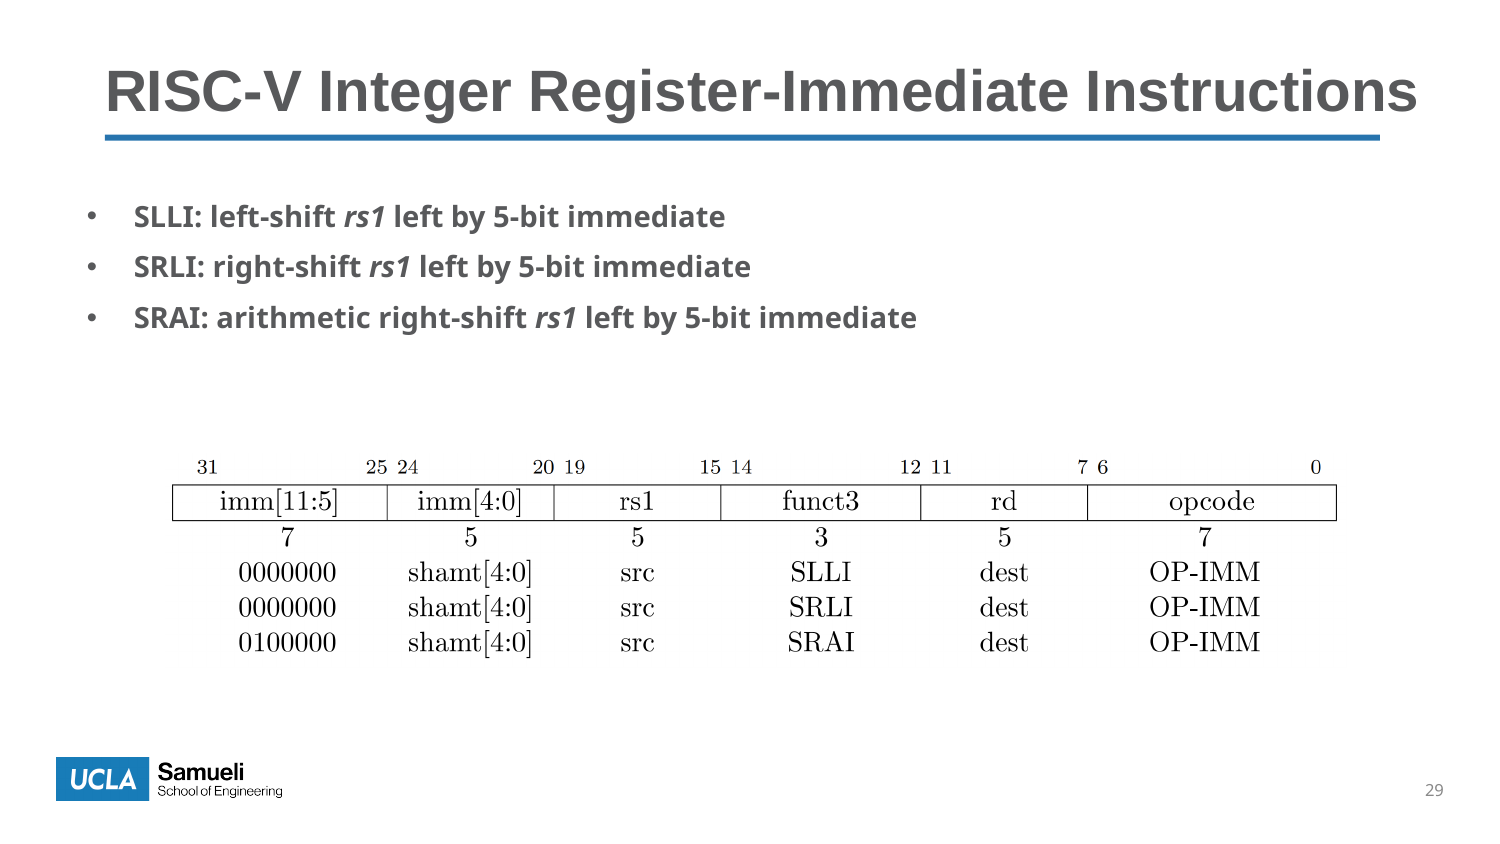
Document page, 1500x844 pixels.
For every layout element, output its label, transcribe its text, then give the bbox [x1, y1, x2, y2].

list SLLI: left-shift rs1 left by 5-bit immediate SRLI: right-shift rs1 left by 5-bit immediate SRAI: arithmetic right-shift rs1 left by 5-bit immediate [86, 198, 1425, 338]
title RISC-V Integer Register-Immediate Instructions [105, 0, 1444, 125]
picture [165, 453, 1347, 668]
slide_number 29 [1425, 780, 1500, 840]
picture [56, 757, 282, 801]
